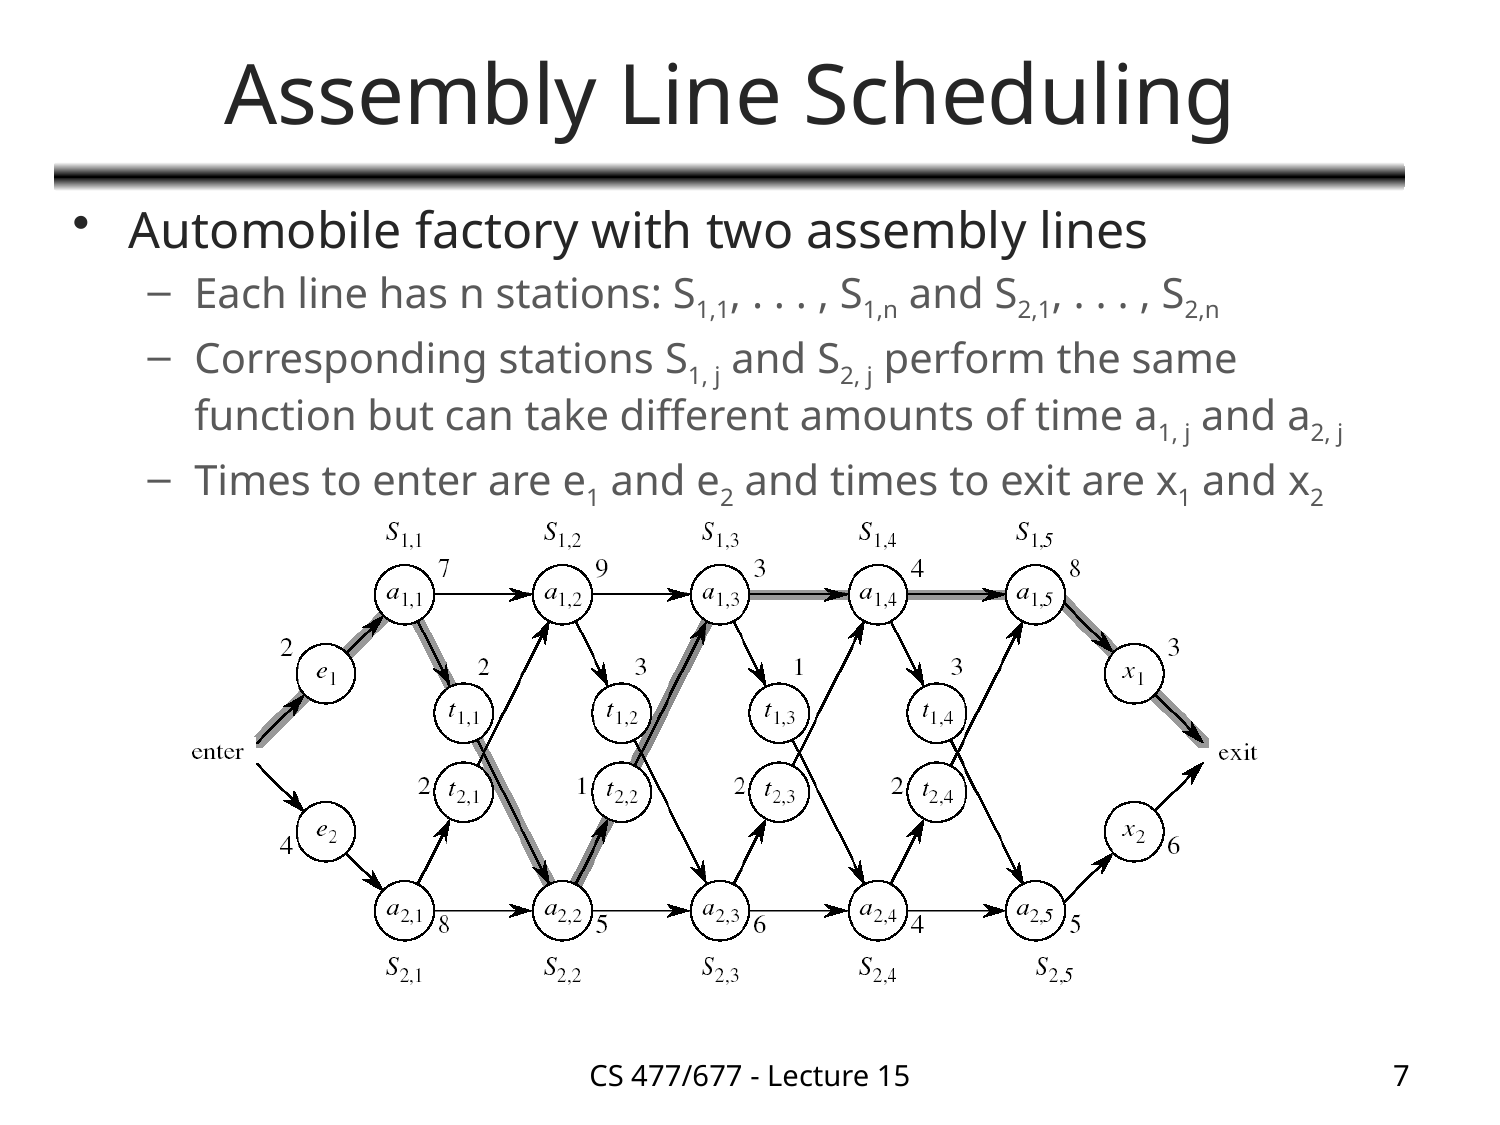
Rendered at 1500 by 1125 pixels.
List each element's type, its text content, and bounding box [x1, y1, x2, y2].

title Assembly Line Scheduling [55, 16, 1407, 166]
list Automobile factory with two assembly lines Each line has n stations: S1,1, . . . , S1,n and S2,1, . . . , S2,n Corresponding stations S1, j and S2, j perform the same function but can take different amounts of time a1, j and a2, j Times to enter are e1 and e2 and times to exit are x1 and x2 [57, 190, 1415, 670]
footer CS 477/677 - Lecture 15 [512, 1049, 988, 1103]
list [187, 512, 1262, 991]
slide_number 7 [1074, 1049, 1426, 1103]
